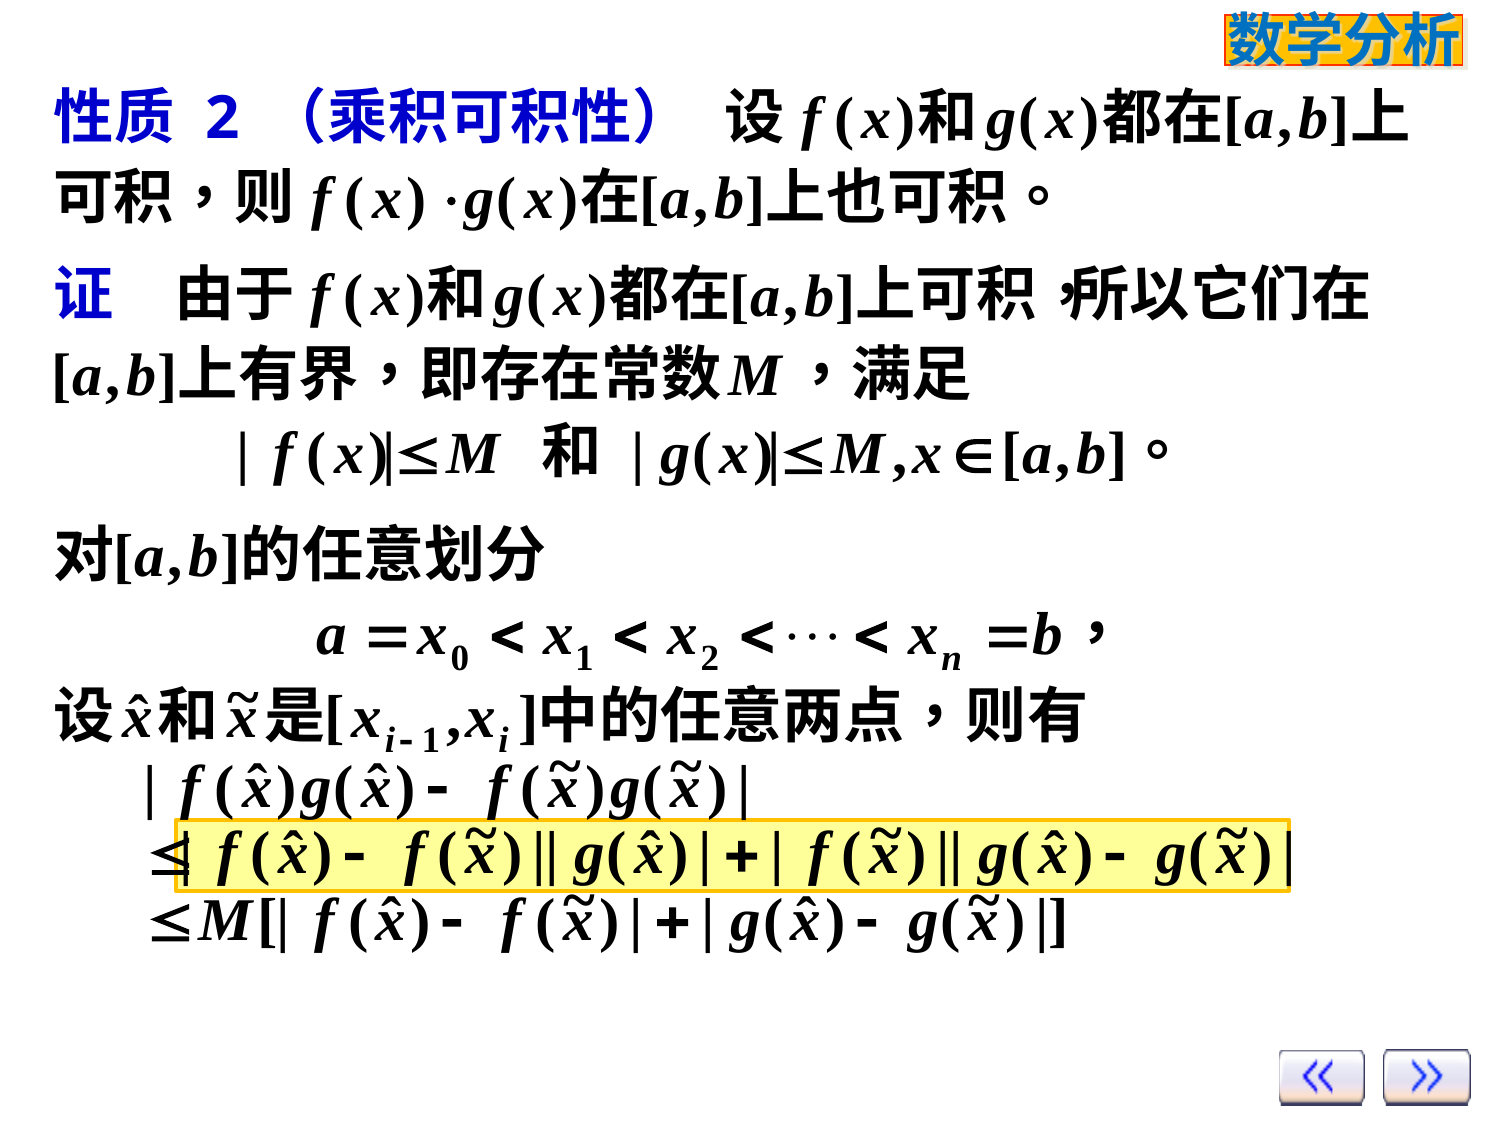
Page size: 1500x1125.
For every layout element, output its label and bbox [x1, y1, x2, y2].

picture [1383, 1049, 1471, 1106]
text_box [52, 255, 1373, 514]
picture [1279, 1050, 1365, 1106]
text_box [52, 77, 1412, 273]
text_box [52, 514, 1389, 997]
